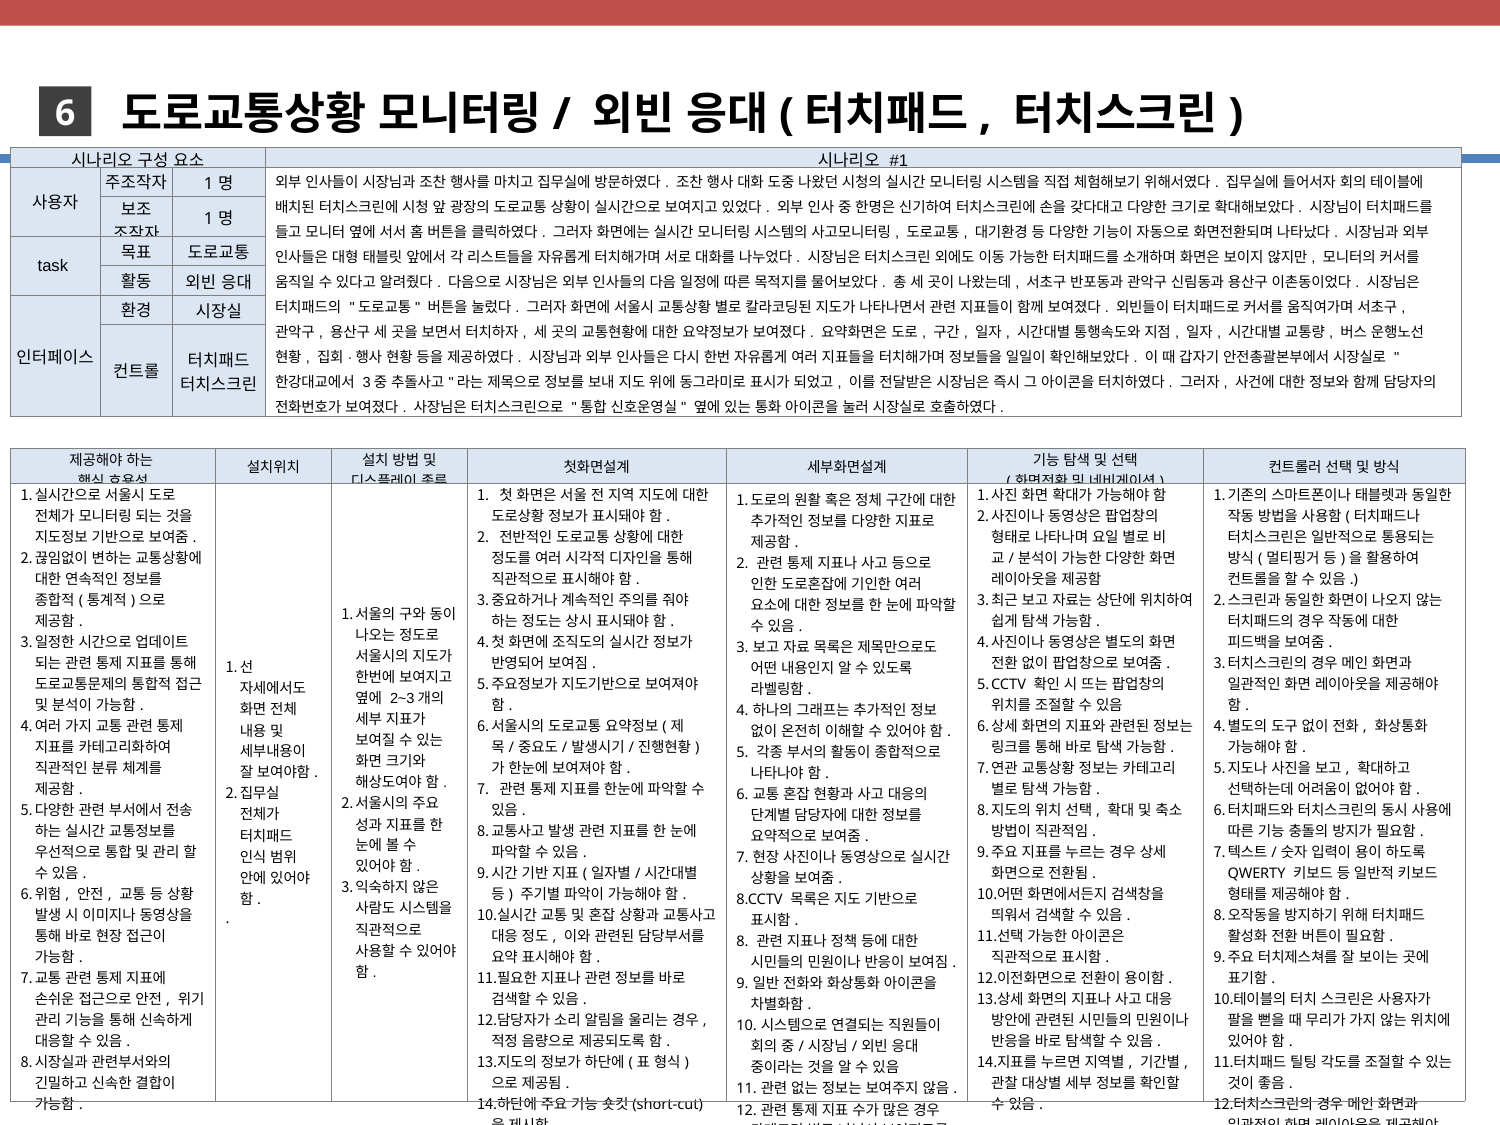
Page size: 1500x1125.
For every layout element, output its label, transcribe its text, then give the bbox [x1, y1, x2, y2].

table_cell 주조작자 [101, 168, 172, 196]
table_cell 1명 [173, 197, 265, 236]
table_cell 서울의 구와 동이 나오는 정도로 서울시의 지도가 한번에 보여지고 옆에 2~3개의 세부 지표가 보여질 수 있는 화면 크기와 해상도여야 함. 서울시의 주요 성과 지표를 한 눈에 볼 수 있어야 함. 익숙하지 않은 사람도 시스템을 직관적으로 사용할 수 있어야 함. [332, 484, 467, 1101]
table_header 설치위치 [216, 449, 331, 483]
table_cell 보조 조작자 [101, 197, 172, 236]
text_box 도로교통상황 모니터링/ 외빈 응대(터치패드, 터치스크린) [103, 77, 1259, 146]
text_box 6 [37, 84, 94, 138]
table_cell 첫 화면은 서울 전 지역 지도에 대한 도로상황 정보가 표시돼야 함. 전반적인 도로교통 상황에 대한 정도를 여러 시각적 디자인을 통해 직관적으로 표시해야 함. 중요하거나 계속적인 주의를 줘야 하는 정도는 상시 표시돼야 함. 첫 화면에 조직도의 실시간 정보가 반영되어 보여짐. 주요정보가 지도기반으로 보여져야 함. 서울시의 도로교통 요약정보(제목/중요도/발생시기/진행현황)가 한눈에 보여져야 함. 관련 통제 지표를 한눈에 파악할 수 있음. 교통사고 발생 관련 지표를 한 눈에 파악할 수 있음. 시간 기반 지표(일자별/시간대별 등) 주기별 파악이 가능해야 함. 실시간 교통 및 혼잡 상황과 교통사고 대응 정도, 이와 관련된 담당부서를 요약 표시해야 함. 필요한 지표나 관련 정보를 바로 검색할 수 있음. 담당자가 소리 알림을 울리는 경우, 적정 음량으로 제공되도록 함. 지도의 정보가 하단에(표 형식)으로 제공됨. 하단에 주요 기능 숏컷(short-cut)을 제시함. 여론 정보가 제공되는 경우에는 워드 클라우드 형식으로 요약하여 보여줌. [468, 484, 726, 1101]
table_header 제공해야 하는 핵심 효용성 [11, 449, 215, 483]
table_cell 터치패드 터치스크린 [173, 325, 265, 416]
table_header 기능 탐색 및 선택 (화면전환 및 네비게이션) [968, 449, 1203, 483]
table_cell 목표 [101, 237, 172, 265]
table_header 시나리오 구성 요소 [11, 148, 265, 157]
table_header 설치 방법 및 디스플레이 종류 [332, 449, 467, 483]
table_header 세부화면설계 [727, 449, 967, 483]
table_cell 외빈 응대 [173, 266, 265, 295]
table_header 첫화면설계 [468, 449, 726, 483]
table_cell 외부 인사들이 시장님과 조찬 행사를 마치고 집무실에 방문하였다. 조찬 행사 대화 도중 나왔던 시청의 실시간 모니터링 시스템을 직접 체험해보기 위해서였다. 집무실에 들어서자 회의 테이블에 배치된 터치스크린에 시청 앞 광장의 도로교통 상황이 실시간으로 보여지고 있었다. 외부 인사 중 한명은 신기하여 터치스크린에 손을 갖다대고 다양한 크기로 확대해보았다. 시장님이 터치패드를 들고 모니터 옆에 서서 홈 버튼을 클릭하였다. 그러자 화면에는 실시간 모니터링 시스템의 사고모니터링, 도로교통, 대기환경 등 다양한 기능이 자동으로 화면전환되며 나타났다. 시장님과 외부 인사들은 대형 태블릿 앞에서 각 리스트들을 자유롭게 터치해가며 서로 대화를 나누었다. 시장님은 터치스크린 외에도 이동 가능한 터치패드를 소개하며 화면은 보이지 않지만, 모니터의 커서를 움직일 수 있다고 알려줬다. 다음으로 시장님은 외부 인사들의 다음 일정에 따른 목적지를 물어보았다. 총 세 곳이 나왔는데, 서초구 반포동과 관악구 신림동과 용산구 이촌동이었다. 시장님은 터치패드의 "도로교통" 버튼을 눌렀다. 그러자 화면에 서울시 교통상황 별로 칼라코딩된 지도가 나타나면서 관련 지표들이 함께 보여졌다. 외빈들이 터치패드로 커서를 움직여가며 서초구, 관악구, 용산구 세 곳을 보면서 터치하자, 세 곳의 교통현황에 대한 요약정보가 보여졌다. 요약화면은 도로, 구간, 일자, 시간대별 통행속도와 지점, 일자, 시간대별 교통량, 버스 운행노선 현황, 집회·행사 현황 등을 제공하였다. 시장님과 외부 인사들은 다시 한번 자유롭게 여러 지표들을 터치해가며 정보들을 일일이 확인해보았다. 이 때 갑자기 안전총괄본부에서 시장실로 "한강대교에서 3중 추돌사고"라는 제목으로 정보를 보내 지도 위에 동그라미로 표시가 되었고, 이를 전달받은 시장님은 즉시 그 아이콘을 터치하였다. 그러자, 사건에 대한 정보와 함께 담당자의 전화번호가 보여졌다. 사장님은 터치스크린으로 "통합 신호운영실" 옆에 있는 통화 아이콘을 눌러 시장실로 호출하였다. [266, 168, 1461, 416]
table_cell 1명 [173, 168, 265, 196]
table_cell task [11, 237, 100, 295]
table_cell 환경 [101, 296, 172, 324]
table_header 시나리오 #1 [266, 148, 1461, 157]
table_cell 도로의 원활 혹은 정체 구간에 대한 추가적인 정보를 다양한 지표로 제공함. 2. 관련 통제 지표나 사고 등으로 인한 도로혼잡에 기인한 여러 요소에 대한 정보를 한 눈에 파악할 수 있음. 3.보고 자료 목록은 제목만으로도 어떤 내용인지 알 수 있도록 라벨링함. 4.하나의 그래프는 추가적인 정보 없이 온전히 이해할 수 있어야 함. 5. 각종 부서의 활동이 종합적으로 나타나야 함. 6.교통 혼잡 현황과 사고 대응의 단계별 담당자에 대한 정보를 요약적으로 보여줌. 7.현장 사진이나 동영상으로 실시간 상황을 보여줌. 8.CCTV 목록은 지도 기반으로 표시함. 8. 관련 지표나 정책 등에 대한 시민들의 민원이나 반응이 보여짐. 9.일반 전화와 화상통화 아이콘을 차별화함. 10.시스템으로 연결되는 직원들이 회의 중/시장님/외빈 응대 중이라는 것을 알 수 있음 11.관련 없는 정보는 보여주지 않음. 12.관련 통제 지표 수가 많은 경우 카테고리 별로 나눠서 보여지도록 함. 13.카테고리 분류 시 직관적인 분류 체계를 사용함. [727, 484, 967, 1101]
table_cell 인터페이스 [11, 296, 100, 416]
table_cell 도로교통 [173, 237, 265, 265]
table_cell 사용자 [11, 168, 100, 236]
table_cell 기존의 스마트폰이나 태블렛과 동일한 작동 방법을 사용함(터치패드나 터치스크린은 일반적으로 통용되는 방식(멀티핑거 등)을 활용하여 컨트롤을 할 수 있음.) 스크린과 동일한 화면이 나오지 않는 터치패드의 경우 작동에 대한 피드백을 보여줌. 터치스크린의 경우 메인 화면과 일관적인 화면 레이아웃을 제공해야 함. 별도의 도구 없이 전화, 화상통화 가능해야 함. 지도나 사진을 보고, 확대하고 선택하는데 어려움이 없어야 함. 터치패드와 터치스크린의 동시 사용에 따른 기능 충돌의 방지가 필요함. 텍스트/숫자 입력이 용이 하도록 QWERTY 키보드 등 일반적 키보드 형태를 제공해야 함. 오작동을 방지하기 위해 터치패드 활성화 전환 버튼이 필요함. 주요 터치제스쳐를 잘 보이는 곳에 표기함. 테이블의 터치 스크린은 사용자가 팔을 뻗을 때 무리가 가지 않는 위치에 있어야 함. 터치패드 틸팅 각도를 조절할 수 있는 것이 좋음. 터치스크린의 경우 메인 화면과 일관적인 화면 레이아웃을 제공해야 함. [1204, 484, 1465, 1101]
table_cell 시장실 [173, 296, 265, 324]
table_header 컨트롤러 선택 및 방식 [1204, 449, 1465, 483]
table_cell 활동 [101, 266, 172, 295]
table_cell 실시간으로 서울시 도로 전체가 모니터링 되는 것을 지도정보 기반으로 보여줌. 끊임없이 변하는 교통상황에 대한 연속적인 정보를 종합적(통계적)으로 제공함. 일정한 시간으로 업데이트 되는 관련 통제 지표를 통해 도로교통문제의 통합적 접근 및 분석이 가능함. 여러 가지 교통 관련 통제 지표를 카테고리화하여 직관적인 분류 체계를 제공함. 다양한 관련 부서에서 전송 하는 실시간 교통정보를 우선적으로 통합 및 관리 할 수 있음. 위험, 안전, 교통 등 상황 발생 시 이미지나 동영상을 통해 바로 현장 접근이 가능함. 교통 관련 통제 지표에 손쉬운 접근으로 안전, 위기 관리 기능을 통해 신속하게 대응할 수 있음. 시장실과 관련부서와의 긴밀하고 신속한 결합이 가능함. [11, 484, 215, 1101]
table_cell 사진 화면 확대가 가능해야 함 사진이나 동영상은 팝업창의 형태로 나타나며 요일 별로 비교/분석이 가능한 다양한 화면 레이아웃을 제공함 최근 보고 자료는 상단에 위치하여 쉽게 탐색 가능함. 사진이나 동영상은 별도의 화면 전환 없이 팝업창으로 보여줌. CCTV 확인 시 뜨는 팝업창의 위치를 조절할 수 있음 상세 화면의 지표와 관련된 정보는 링크를 통해 바로 탐색 가능함. 연관 교통상황 정보는 카테고리 별로 탐색 가능함. 지도의 위치 선택, 확대 및 축소 방법이 직관적임. 주요 지표를 누르는 경우 상세 화면으로 전환됨. 어떤 화면에서든지 검색창을 띄워서 검색할 수 있음. 선택 가능한 아이콘은 직관적으로 표시함. 이전화면으로 전환이 용이함. 상세 화면의 지표나 사고 대응 방안에 관련된 시민들의 민원이나 반응을 바로 탐색할 수 있음. 지표를 누르면 지역별, 기간별, 관찰 대상별 세부 정보를 확인할 수 있음. [968, 484, 1203, 1101]
table_cell 컨트롤 [101, 325, 172, 416]
table_cell 선 자세에서도 화면 전체 내용 및 세부내용이 잘 보여야함. 집무실 전체가 터치패드 인식 범위 안에 있어야 함. . [216, 484, 331, 1101]
